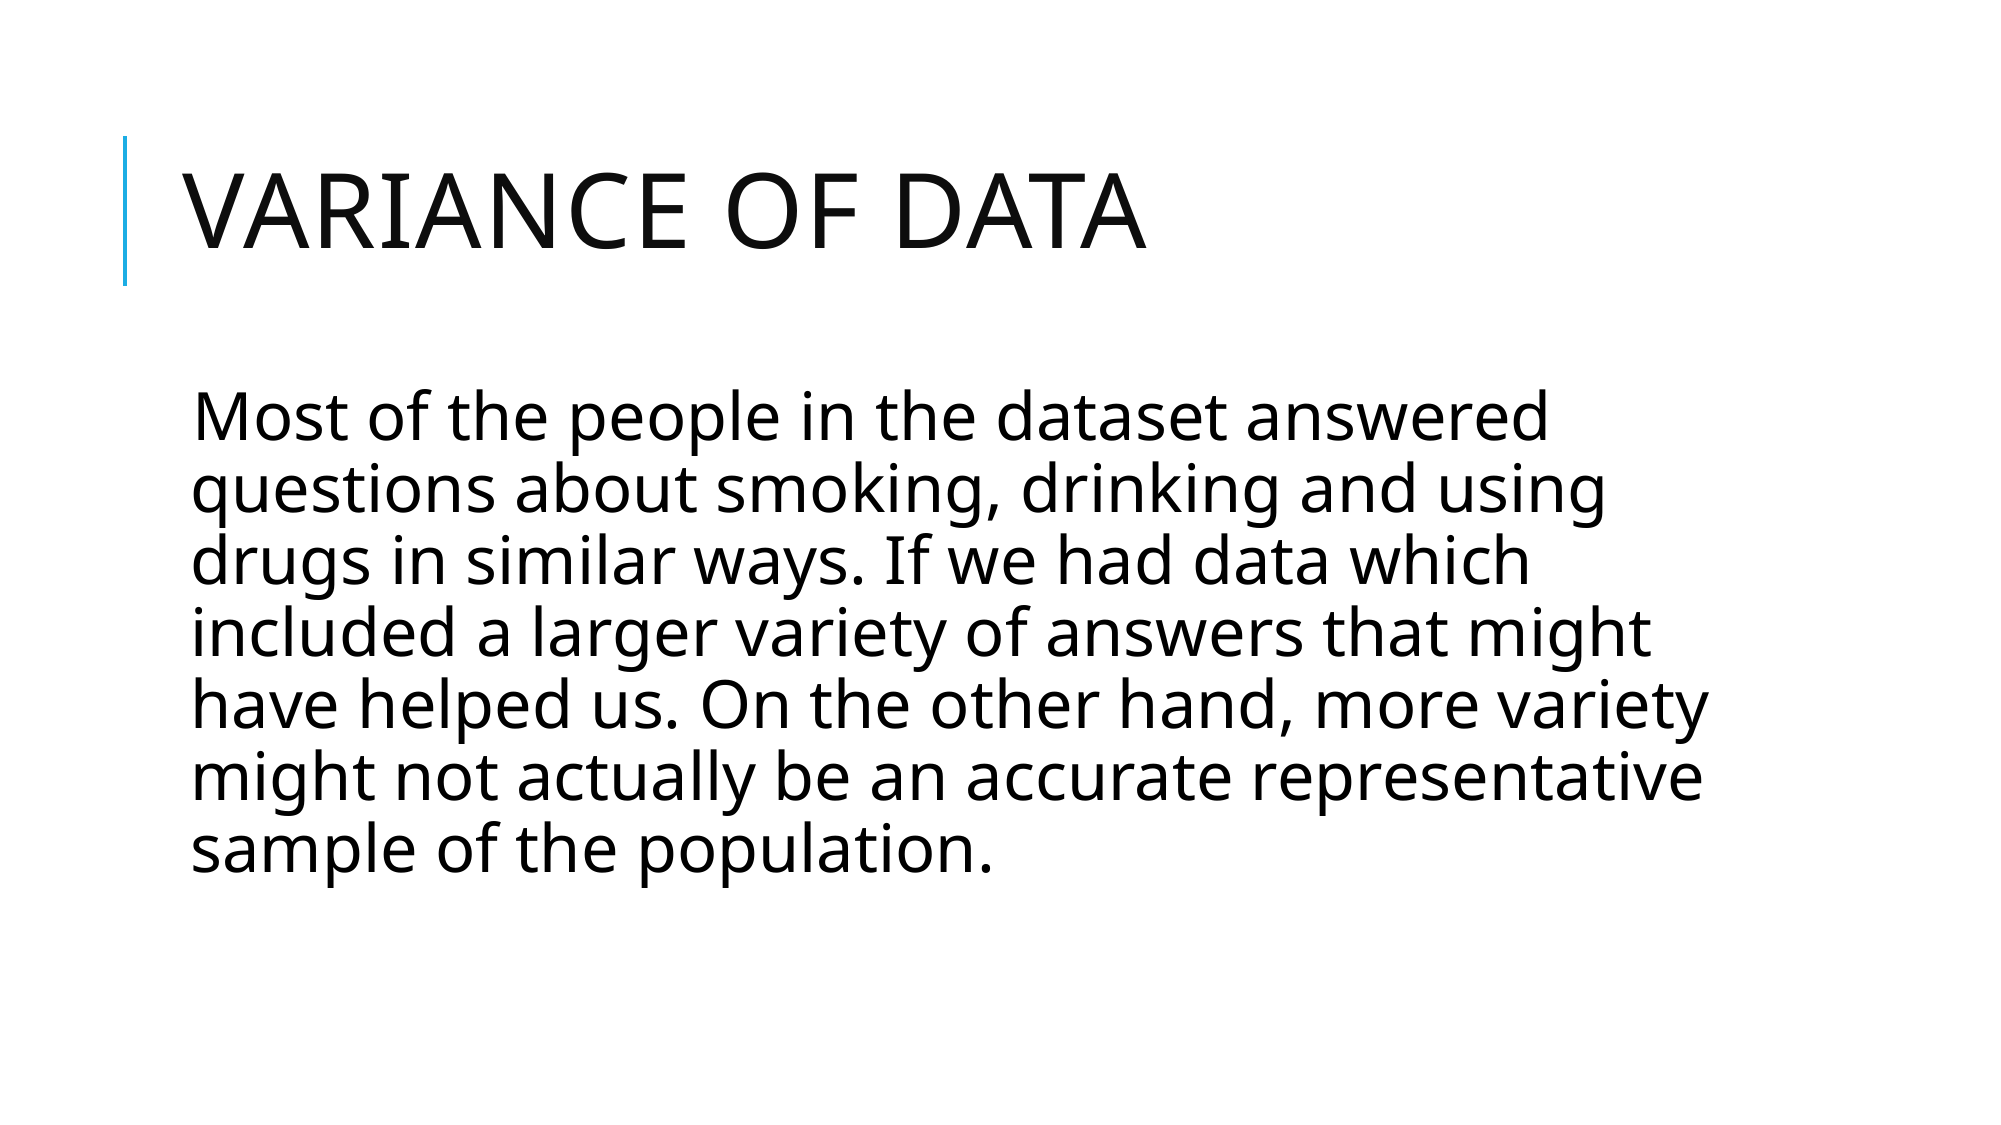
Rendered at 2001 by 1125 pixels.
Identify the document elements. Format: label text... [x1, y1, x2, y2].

title Variance of Data [168, 96, 1763, 342]
list Most of the people in the dataset answered questions about smoking, drinking and using drugs in similar ways. If we had data which included a larger variety of answers that might have helped us. On the other hand, more variety might not actually be an accurate representative sample of the population. [168, 375, 1763, 1035]
